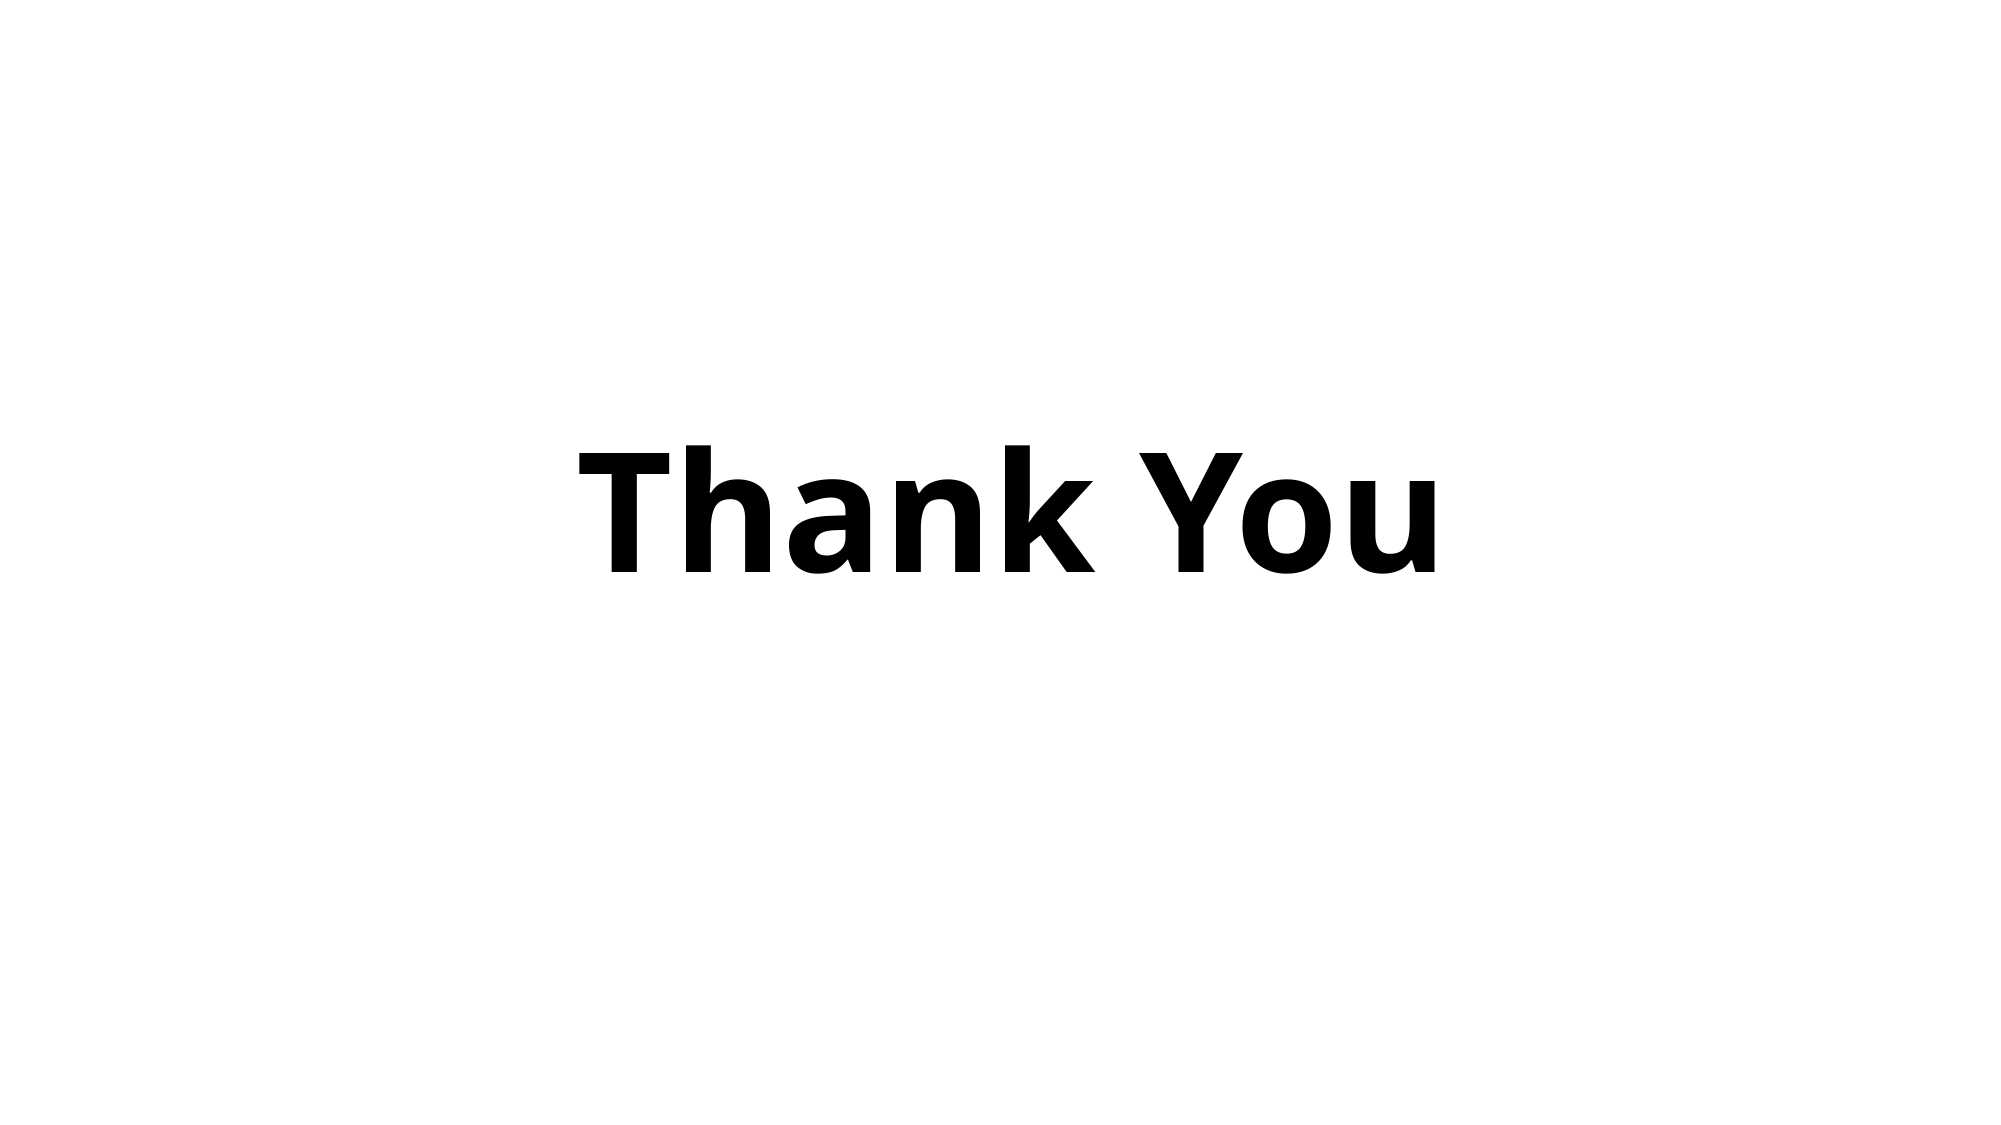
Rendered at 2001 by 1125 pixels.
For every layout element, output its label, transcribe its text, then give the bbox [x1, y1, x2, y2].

title Thank You [337, 425, 1688, 613]
